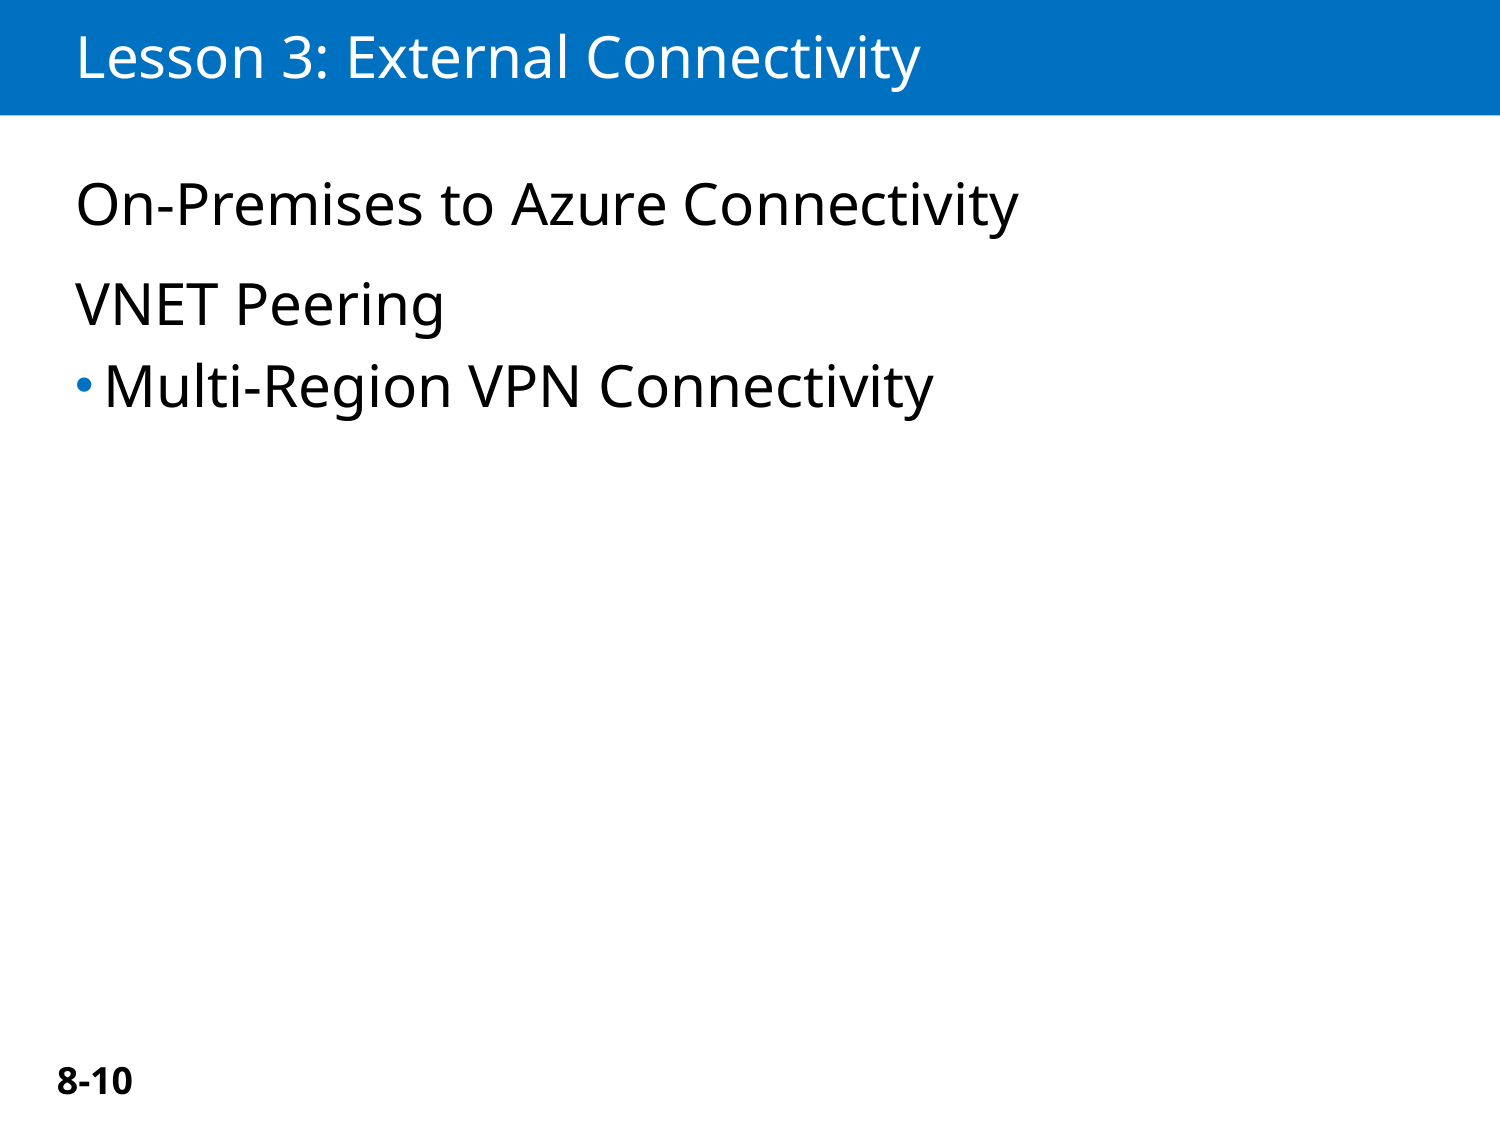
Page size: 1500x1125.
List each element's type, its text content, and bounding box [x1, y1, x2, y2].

list On-Premises to Azure Connectivity VNET Peering Multi-Region VPN Connectivity [74, 167, 1408, 1013]
text_box 8-10 [42, 1049, 149, 1110]
title Lesson 3: External Connectivity [75, 0, 1351, 122]
